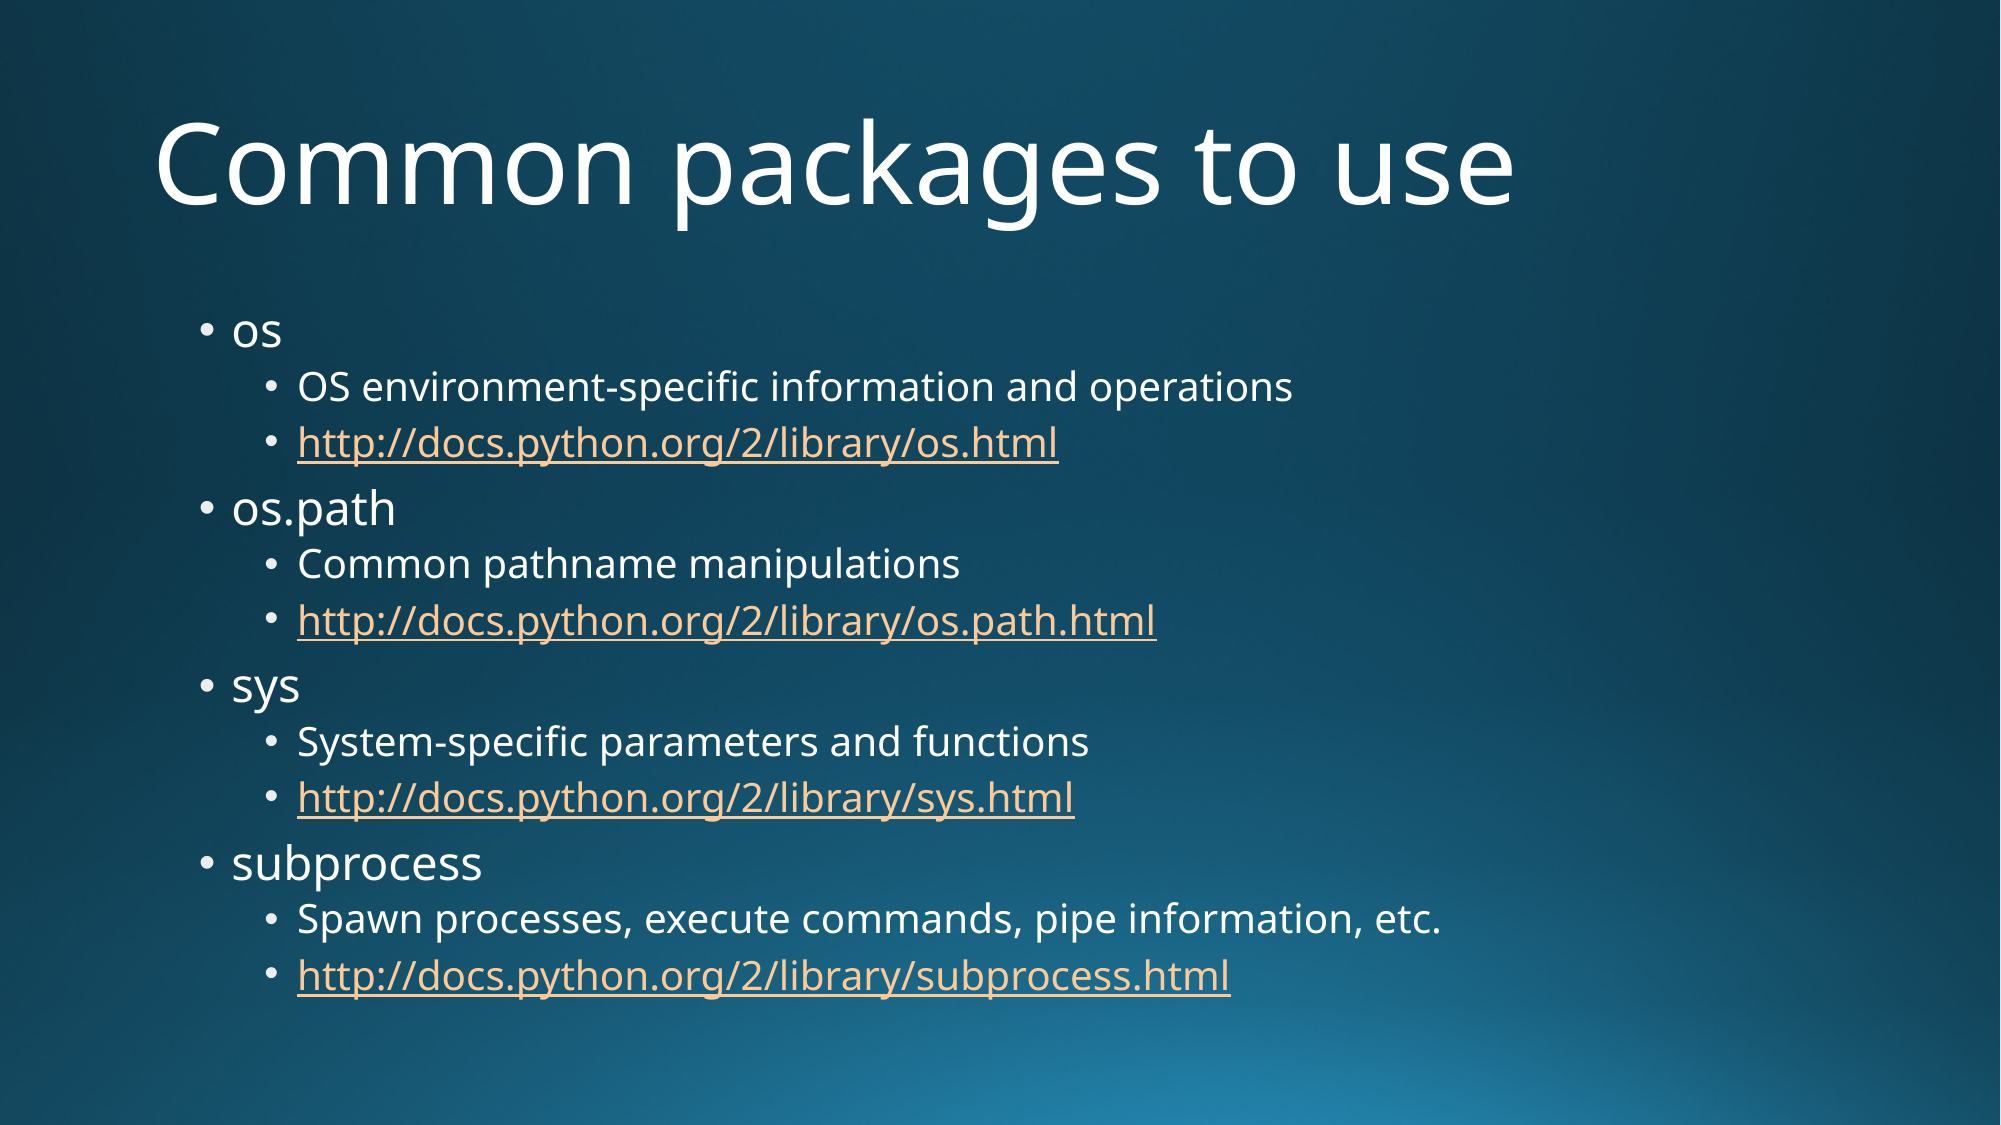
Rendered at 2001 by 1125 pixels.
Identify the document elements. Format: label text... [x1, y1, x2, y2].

list os OS environment-specific information and operations http://docs.python.org/2/library/os.html os.path Common pathname manipulations http://docs.python.org/2/library/os.path.html sys System-specific parameters and functions http://docs.python.org/2/library/sys.html subprocess Spawn processes, execute commands, pipe information, etc. http://docs.python.org/2/library/subprocess.html [183, 299, 1863, 1014]
title Common packages to use [137, 59, 1863, 278]
picture [0, 0, 2001, 1125]
